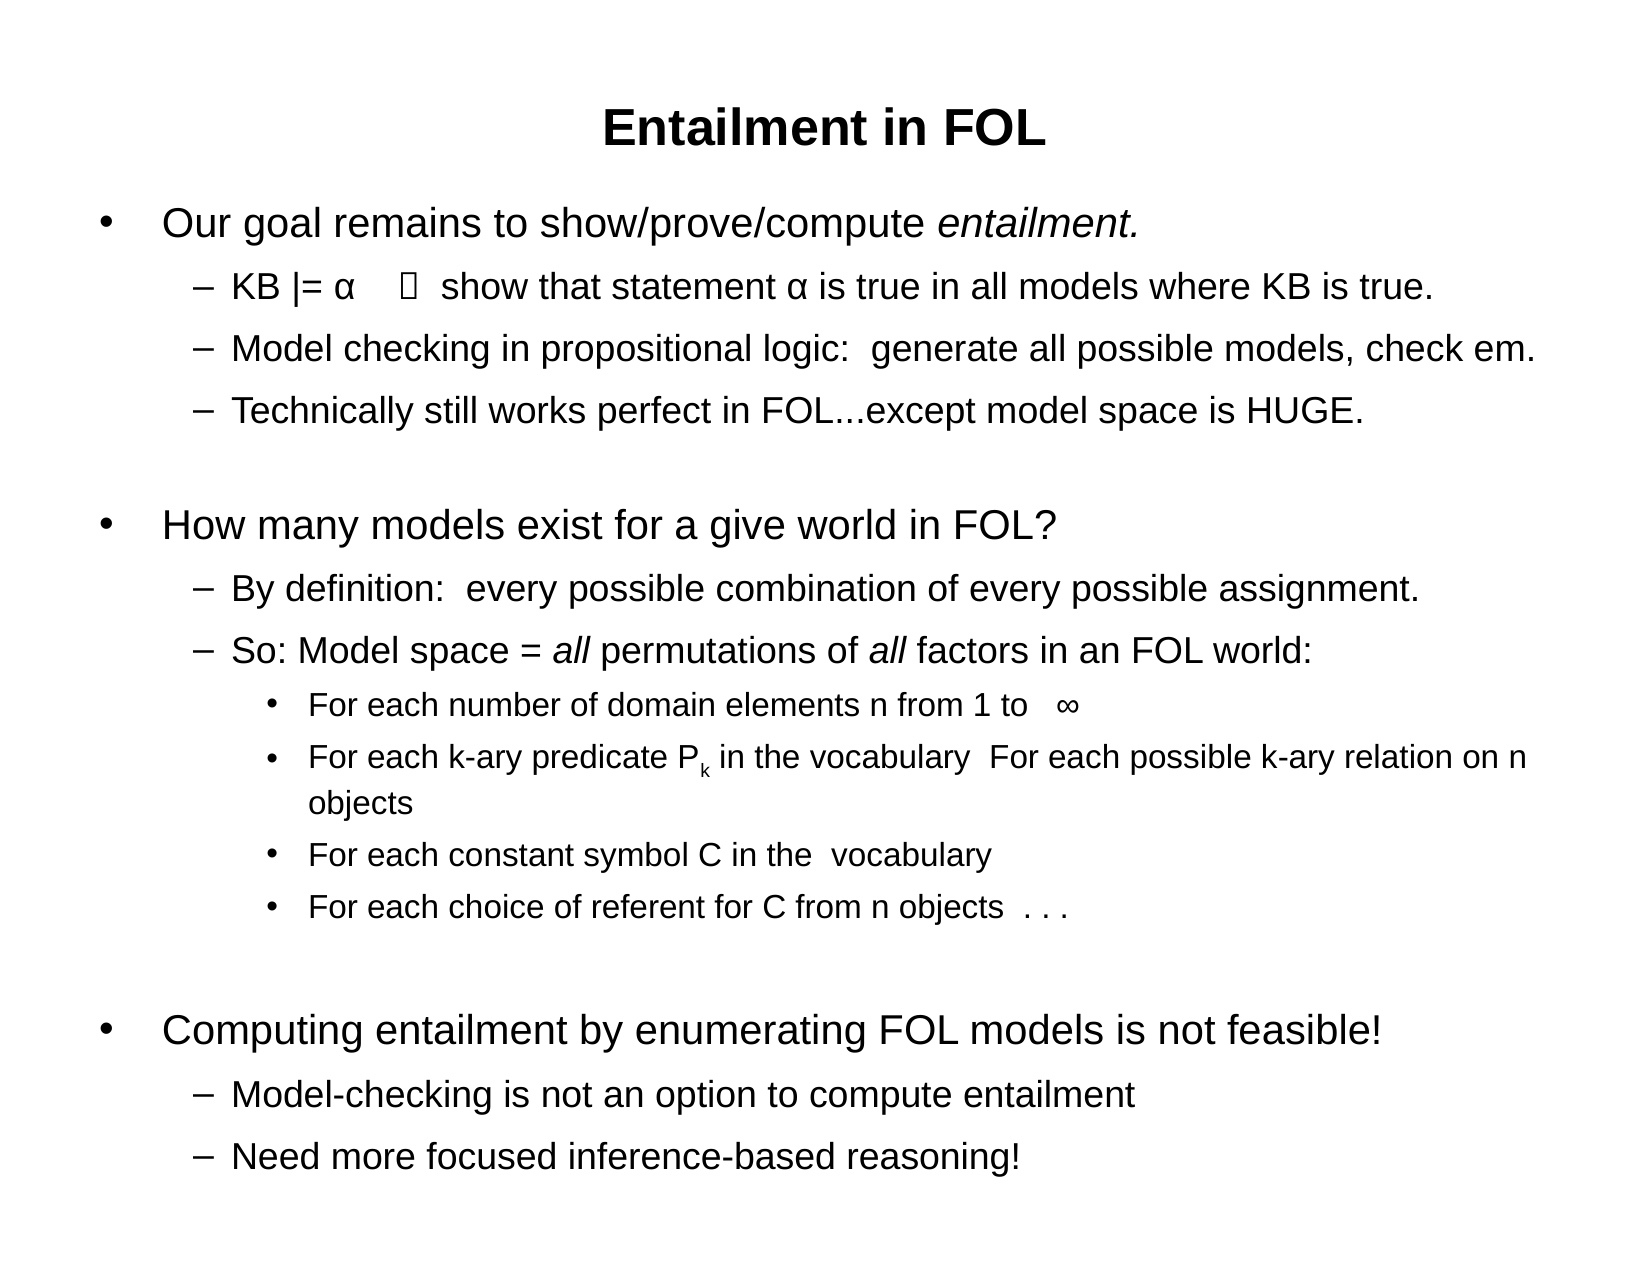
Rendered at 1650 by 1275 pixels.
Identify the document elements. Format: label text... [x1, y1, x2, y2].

list Our goal remains to show/prove/compute entailment. KB |= α  show that statement α is true in all models where KB is true. Model checking in propositional logic: generate all possible models, check em. Technically still works perfect in FOL...except model space is HUGE. How many models exist for a give world in FOL? By definition: every possible combination of every possible assignment. So: Model space = all permutations of all factors in an FOL world: For each number of domain elements n from 1 to ∞ For each k-ary predicate Pk in the vocabulary For each possible k-ary relation on n objects For each constant symbol C in the vocabulary For each choice of referent for C from n objects . . . Computing entailment by enumerating FOL models is not feasible! Model-checking is not an option to compute entailment Need more focused inference-based reasoning! [82, 187, 1568, 1238]
title Entailment in FOL [82, 51, 1568, 187]
